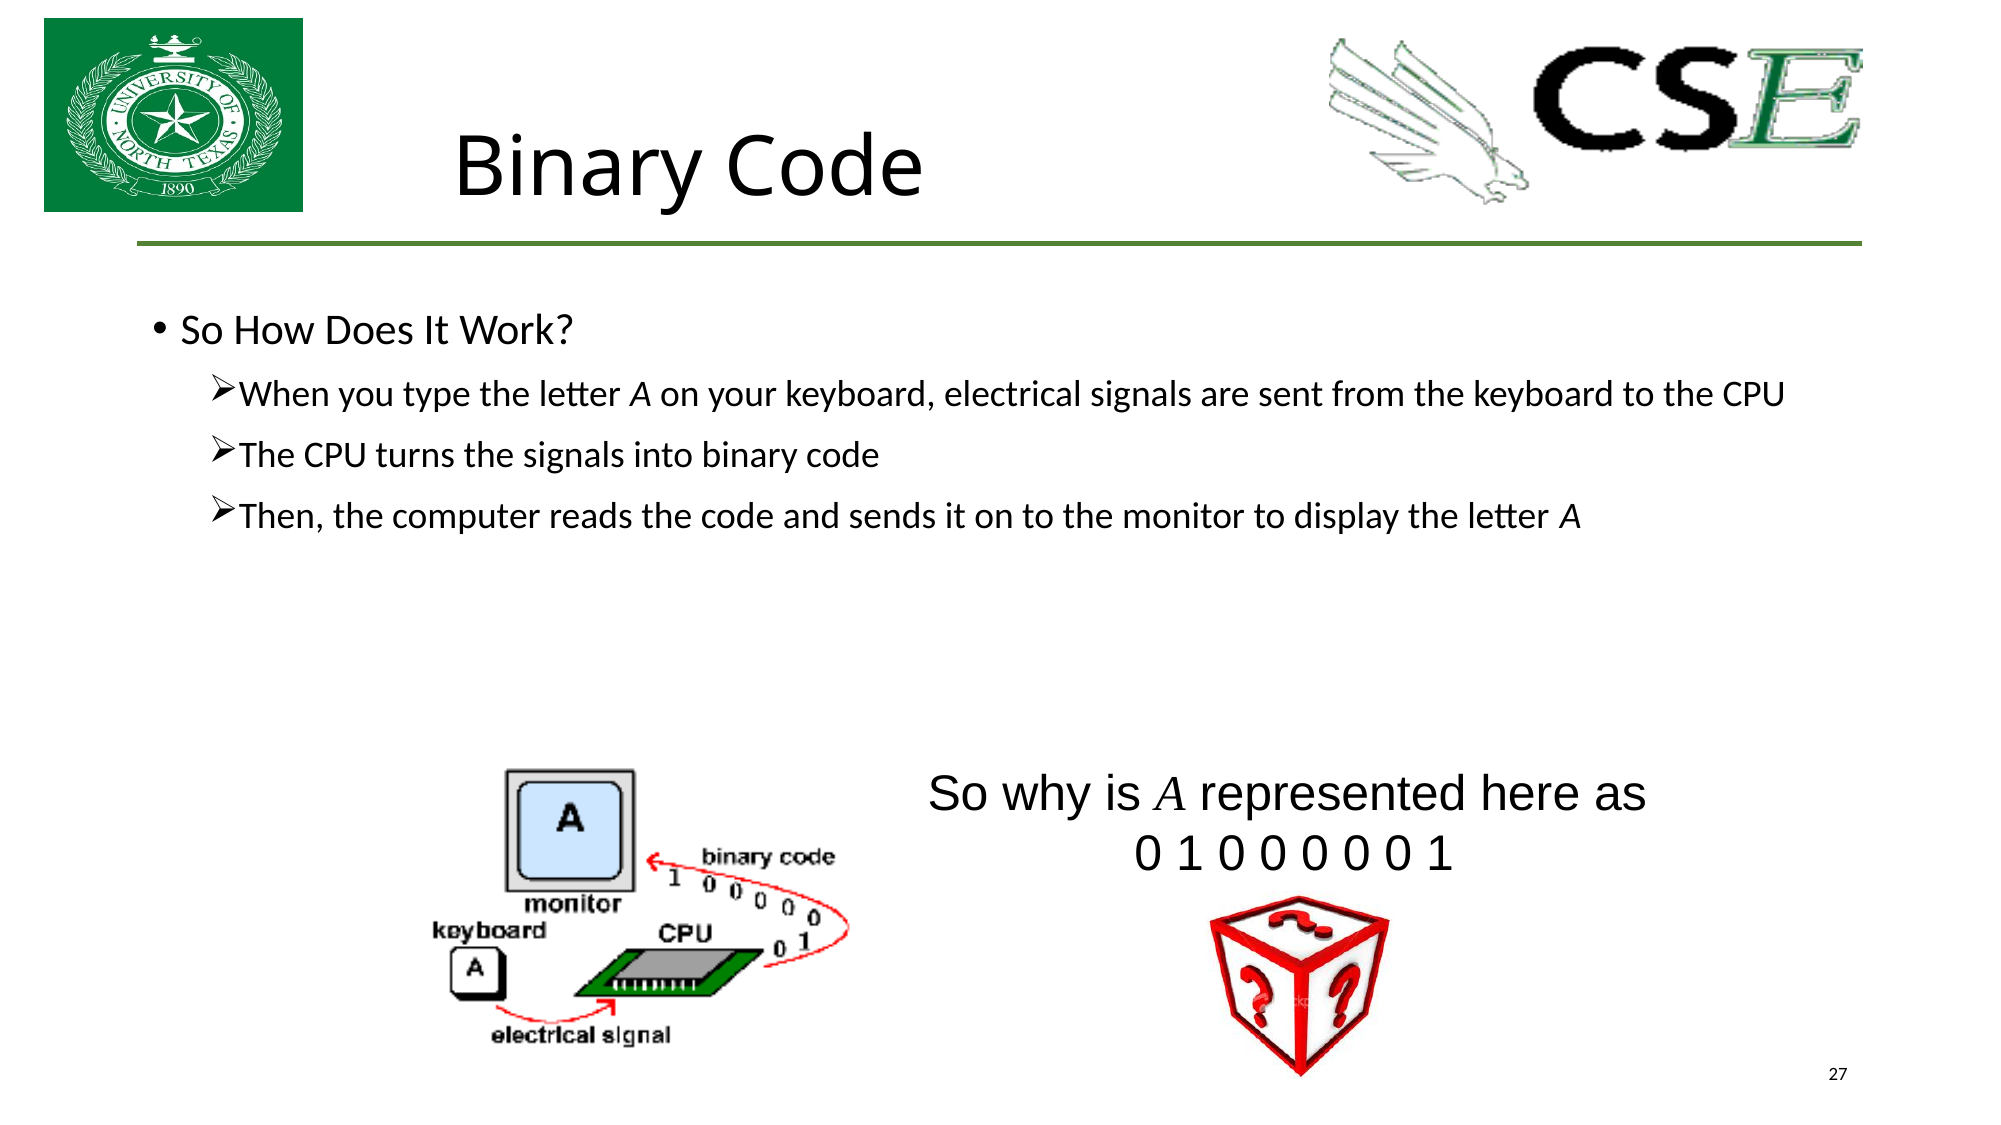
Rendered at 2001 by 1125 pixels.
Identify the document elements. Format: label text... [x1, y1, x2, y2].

picture [44, 18, 303, 212]
text_box So why is A represented here as 0 1 0 0 0 0 0 1 [912, 752, 1663, 888]
picture [1329, 37, 1863, 59]
picture [413, 744, 873, 1079]
slide_number 27 [1412, 1042, 1863, 1103]
title Binary Code [137, 59, 1863, 278]
picture [1206, 891, 1393, 1079]
list So How Does It Work? When you type the letter A on your keyboard, electrical signals are sent from the keyboard to the CPU The CPU turns the signals into binary code Then, the computer reads the code and sends it on to the monitor to display the letter A [137, 299, 1863, 1014]
